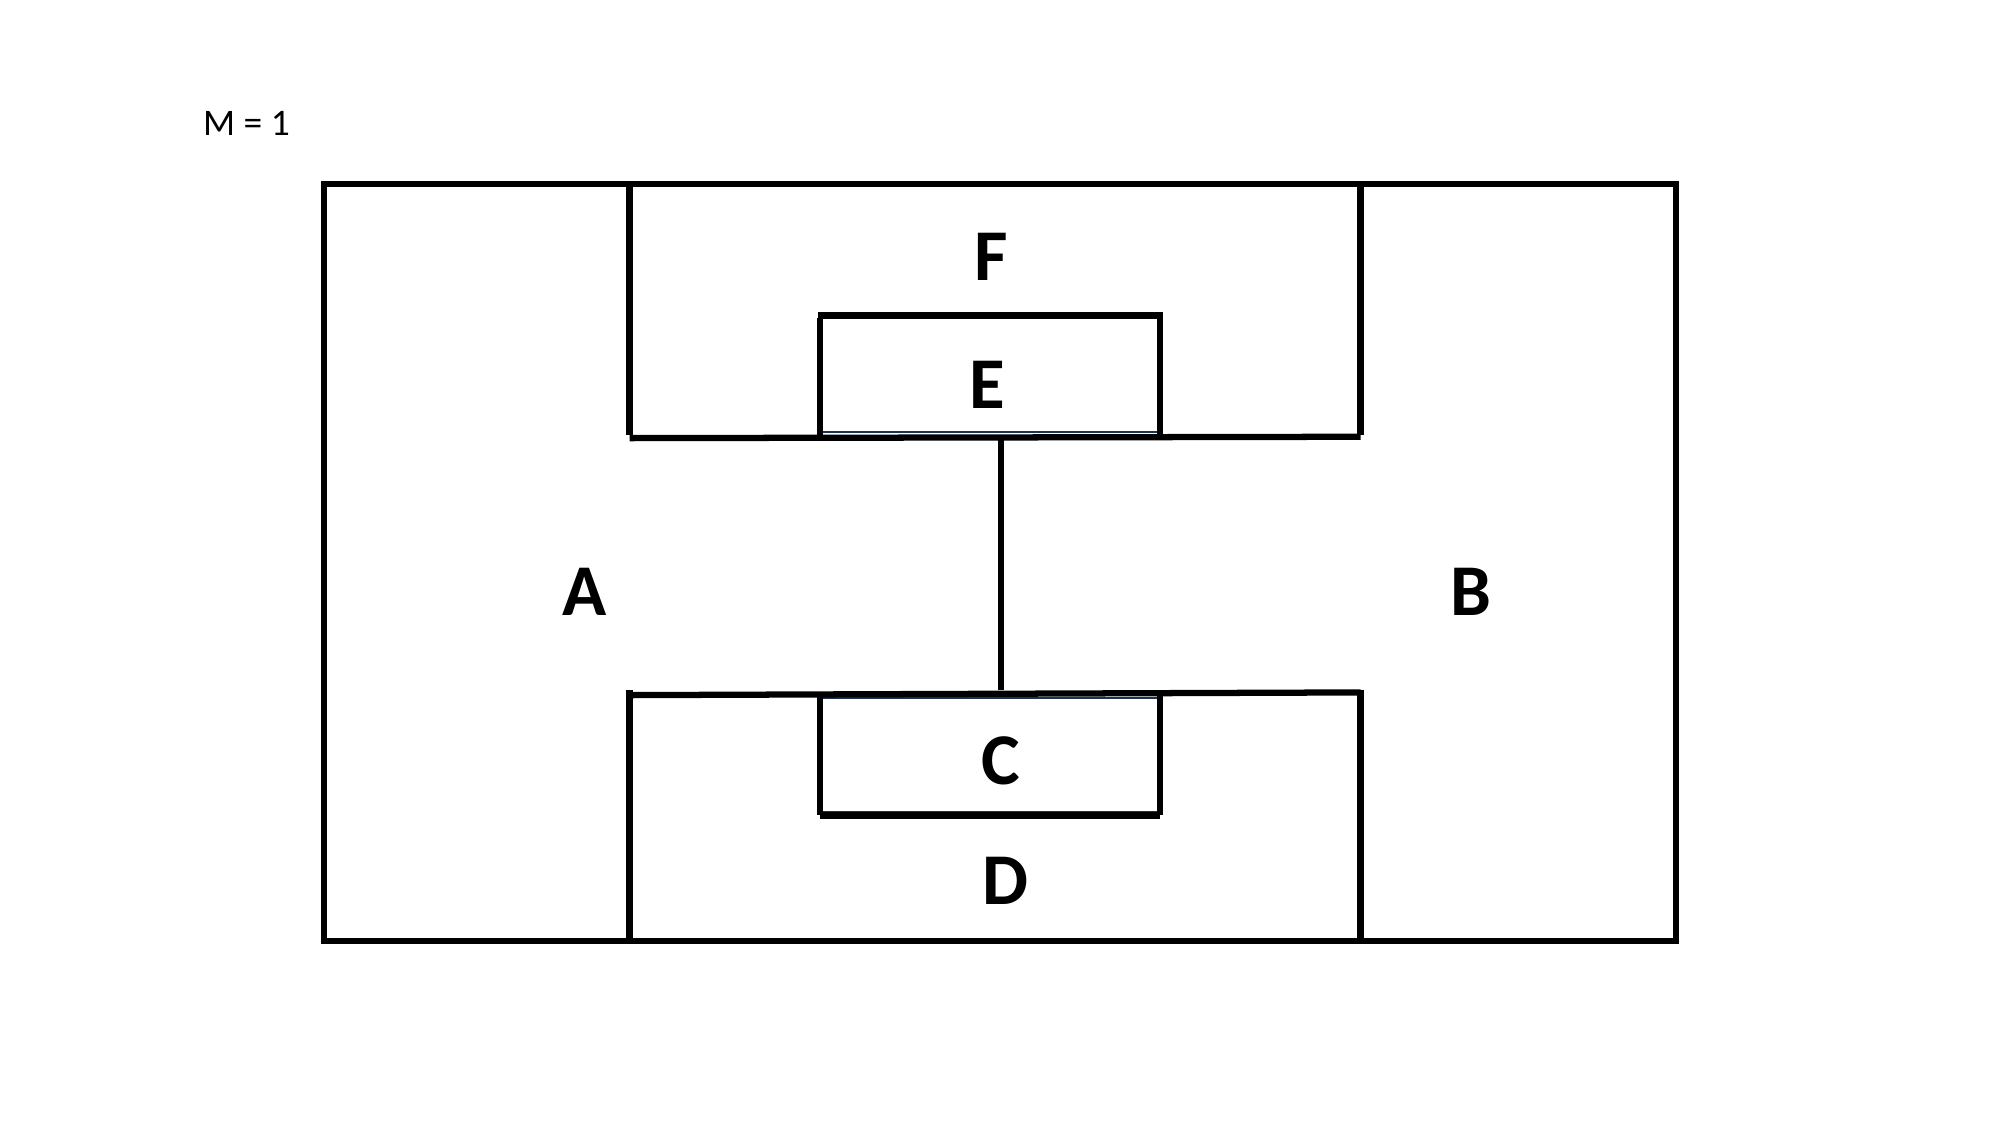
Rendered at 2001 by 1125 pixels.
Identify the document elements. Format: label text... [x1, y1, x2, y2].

text_box M = 1 [188, 90, 305, 151]
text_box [324, 183, 1676, 942]
